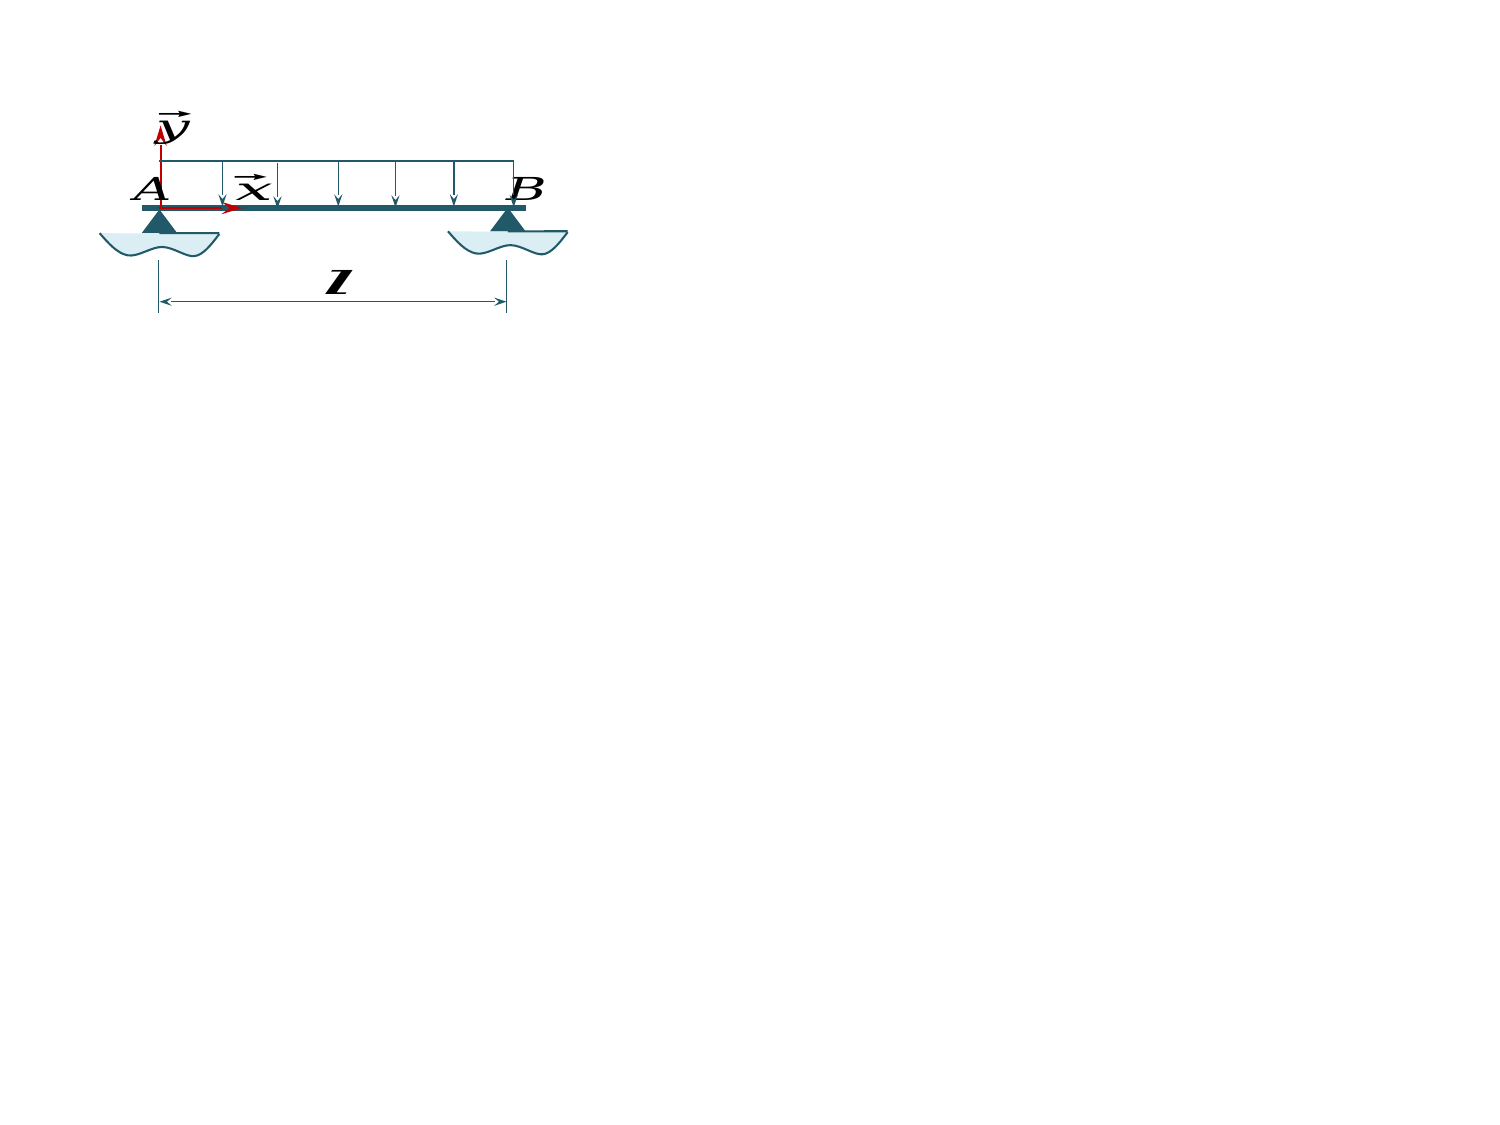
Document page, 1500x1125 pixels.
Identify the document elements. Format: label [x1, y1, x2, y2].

text_box [454, 240, 563, 256]
text_box [488, 217, 528, 230]
text_box [140, 217, 179, 232]
text_box [106, 242, 215, 257]
